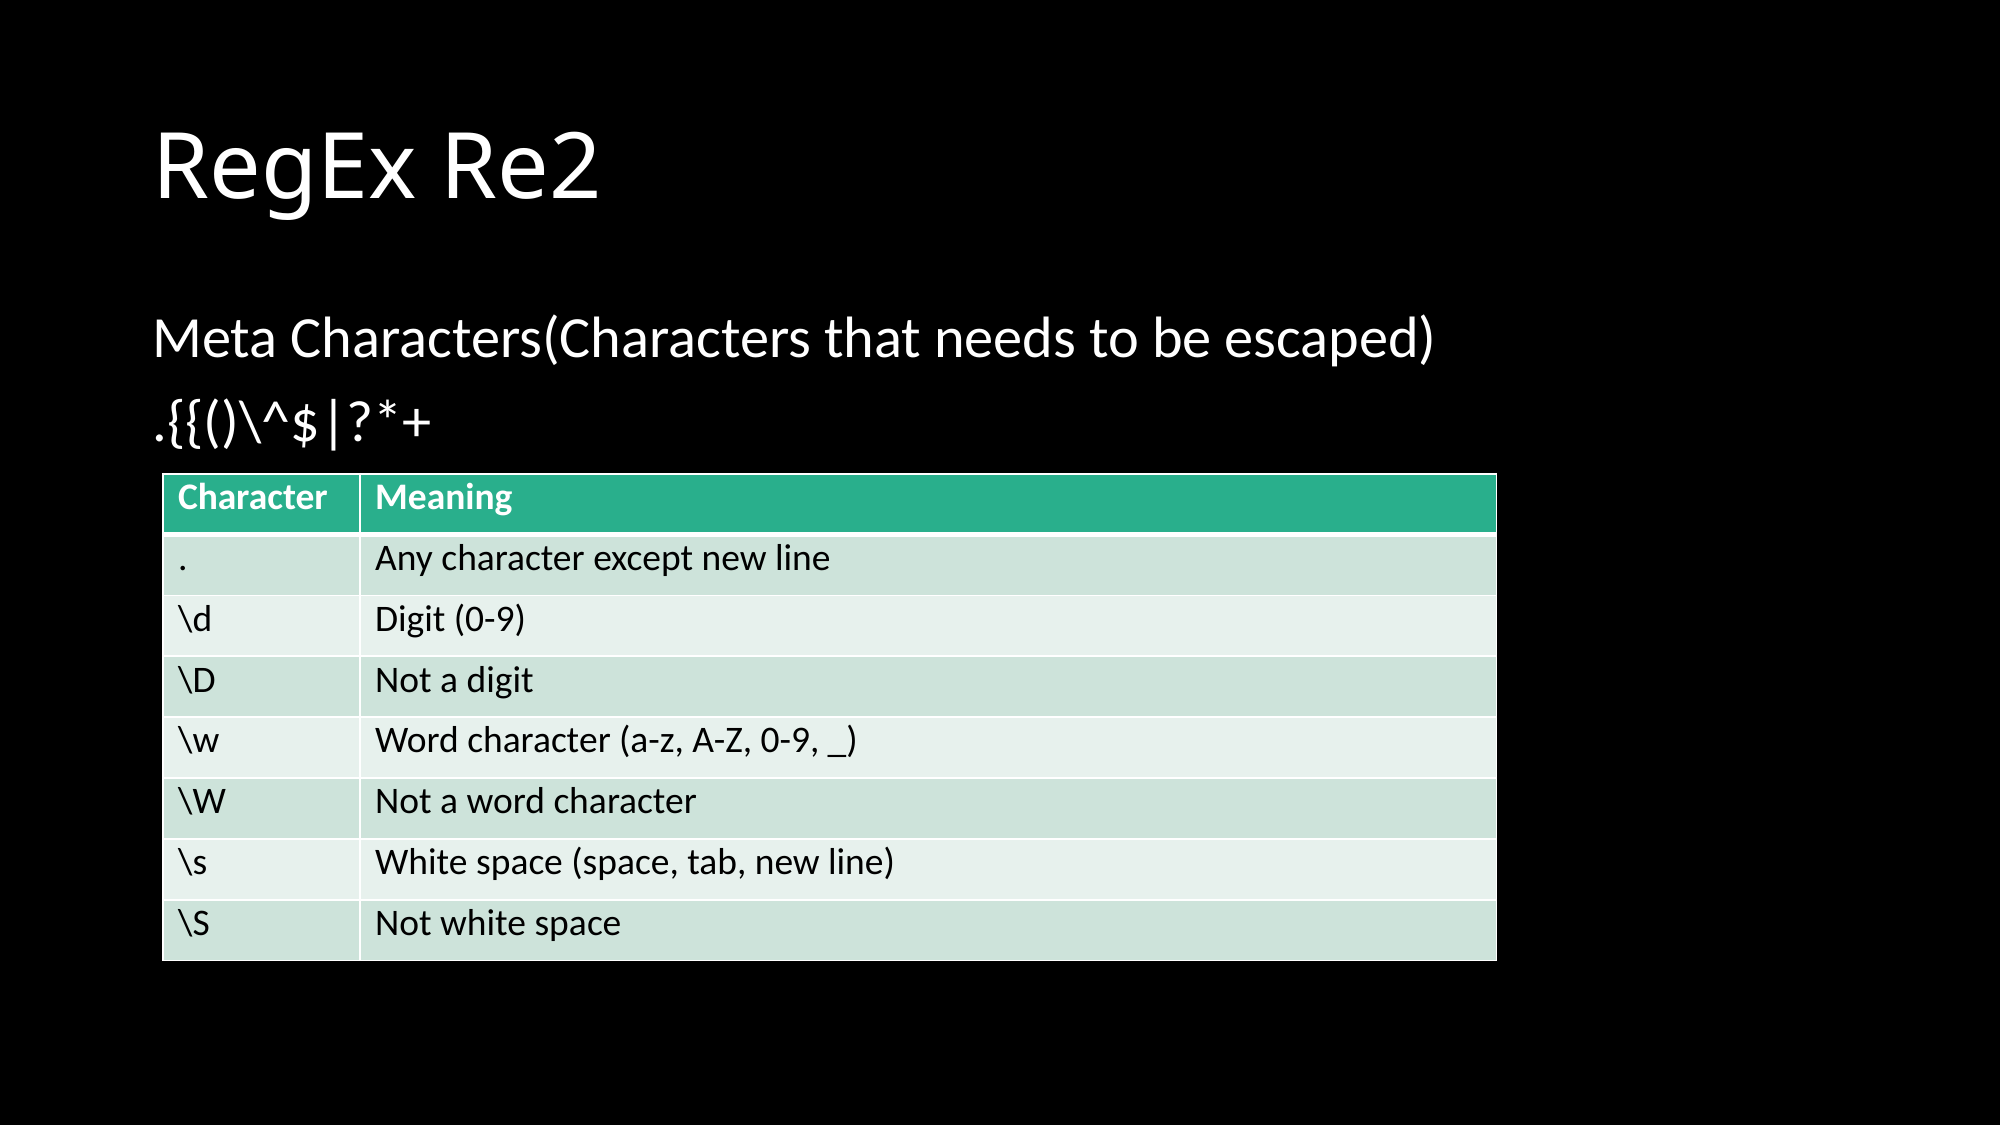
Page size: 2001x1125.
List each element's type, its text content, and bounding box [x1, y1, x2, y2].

list Meta Characters(Characters that needs to be escaped) .{{()\^$|?*+ [137, 299, 1863, 1014]
table_cell \w [164, 718, 359, 777]
title RegEx Re2 [137, 59, 1863, 278]
table_cell White space (space, tab, new line) [361, 840, 1496, 899]
table_cell Not a word character [361, 779, 1496, 838]
table_cell \s [164, 840, 359, 899]
table_cell \W [164, 779, 359, 838]
table_cell \S [164, 901, 359, 960]
table_cell Any character except new line [361, 537, 1496, 595]
table_cell Not a digit [361, 657, 1496, 716]
table_header Character [164, 475, 359, 532]
table_header Meaning [361, 475, 1496, 532]
table_cell \D [164, 657, 359, 716]
table_cell Word character (a-z, A-Z, 0-9, _) [361, 718, 1496, 777]
table_cell Not white space [361, 901, 1496, 960]
table_cell \d [164, 596, 359, 655]
table_cell . [164, 537, 359, 595]
table_cell Digit (0-9) [361, 596, 1496, 655]
